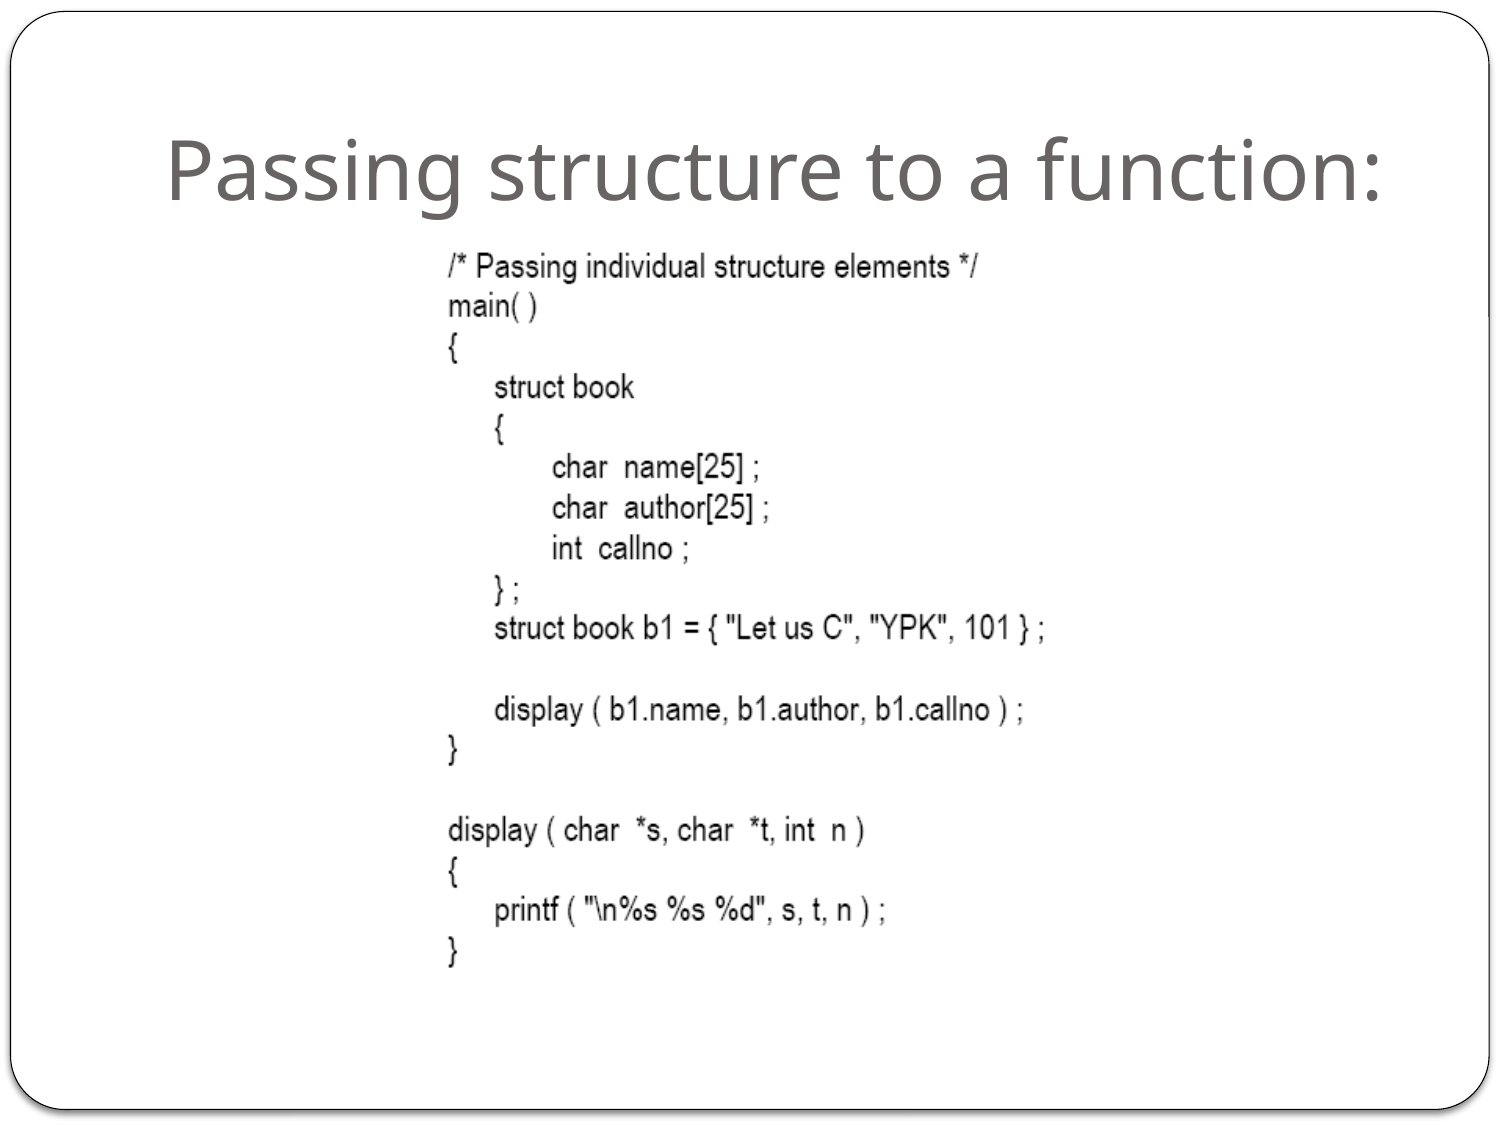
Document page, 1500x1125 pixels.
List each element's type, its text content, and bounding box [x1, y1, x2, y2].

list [432, 242, 1143, 983]
title Passing structure to a function: [150, 45, 1425, 233]
